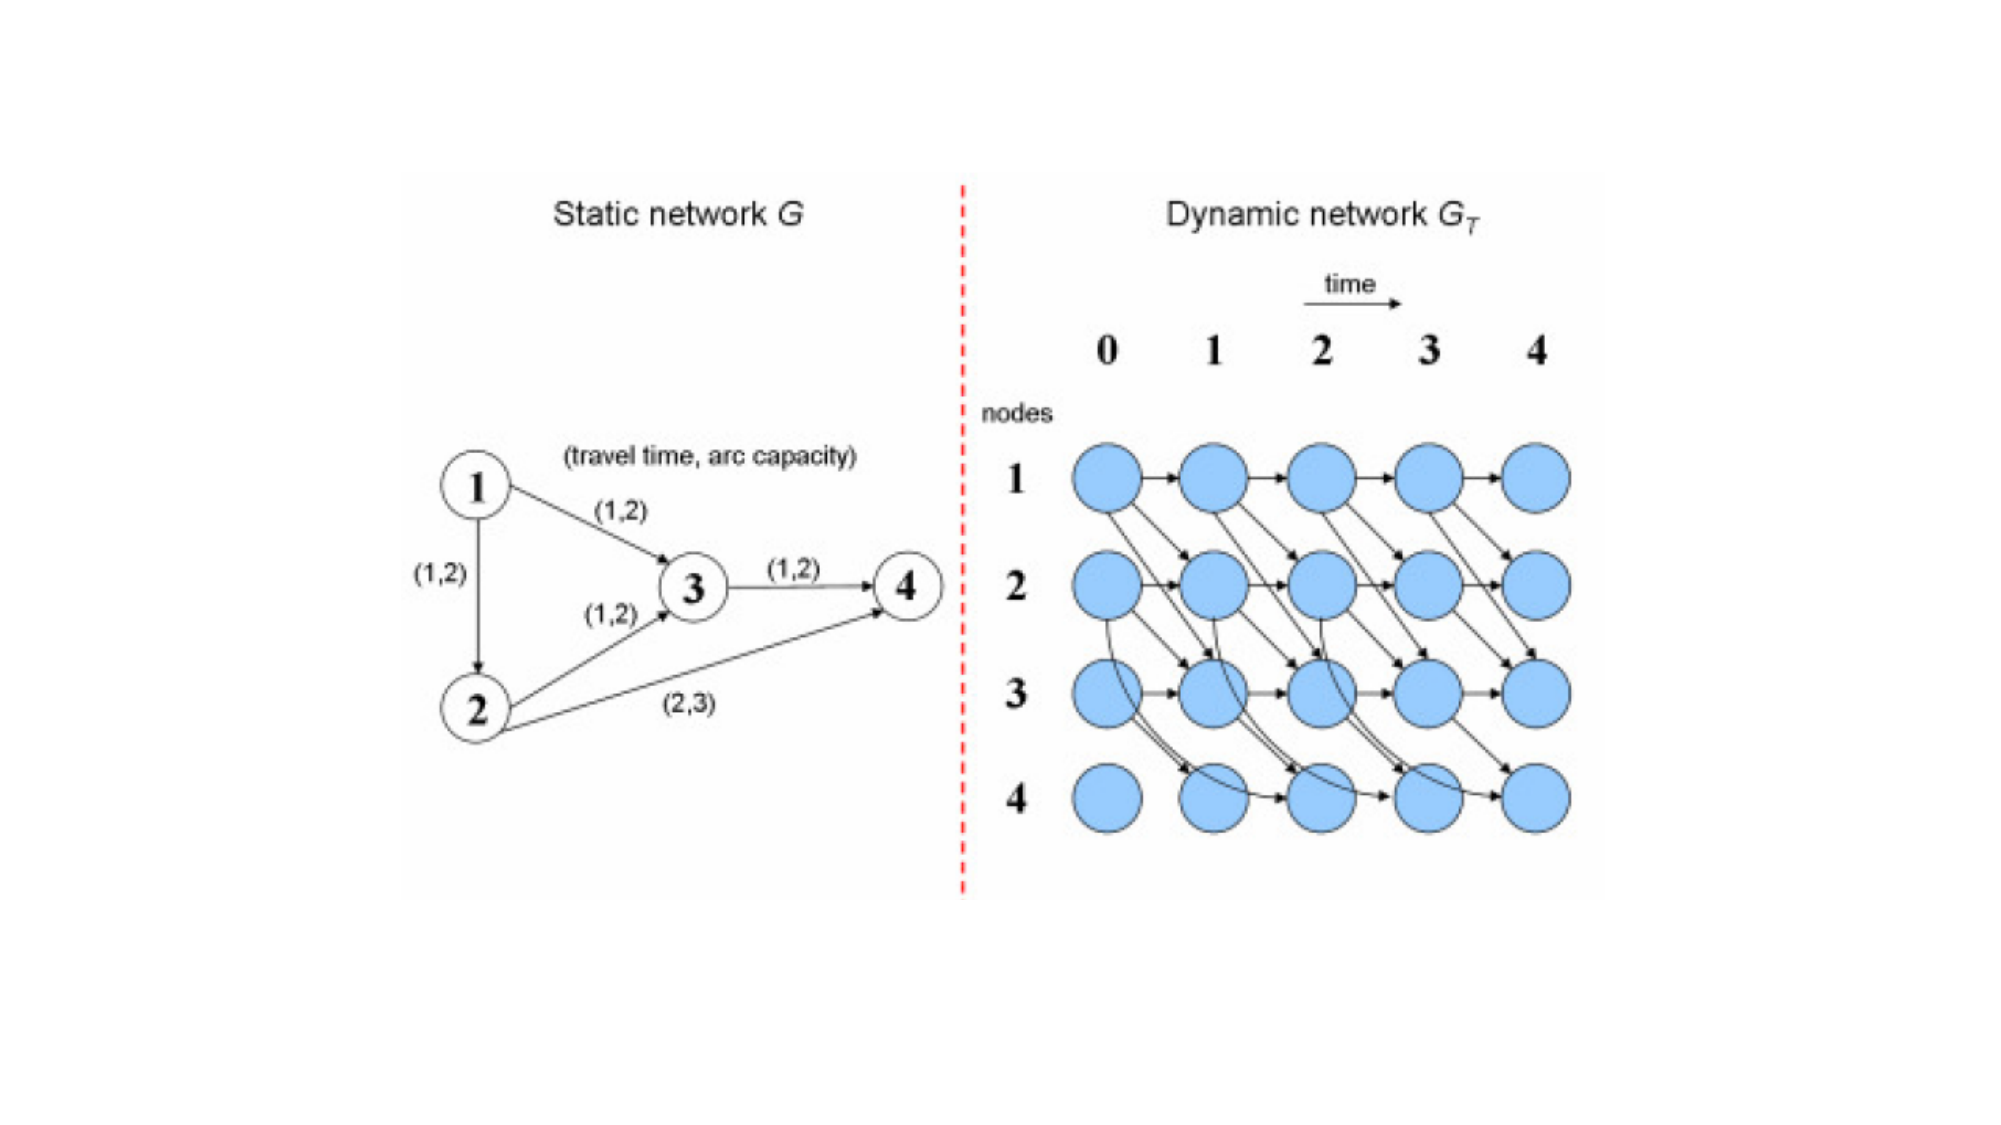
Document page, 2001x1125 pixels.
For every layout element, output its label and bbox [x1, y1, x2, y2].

picture [401, 171, 1619, 900]
